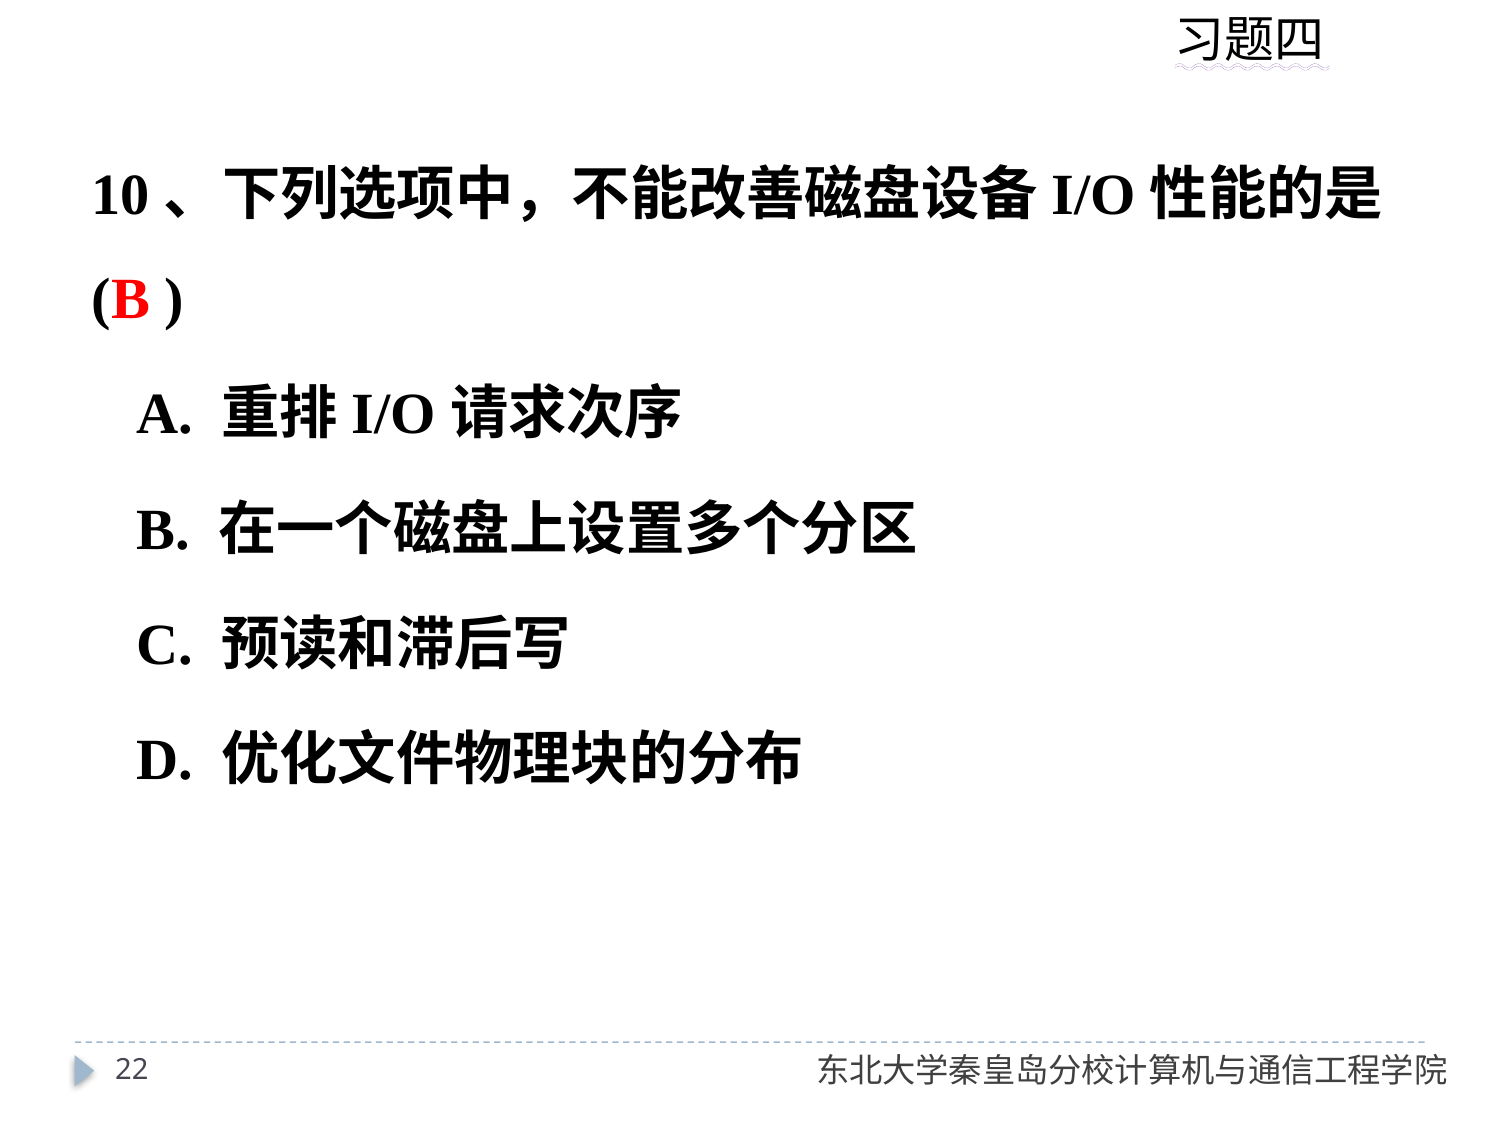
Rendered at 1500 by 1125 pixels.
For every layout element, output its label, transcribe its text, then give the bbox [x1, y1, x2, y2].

list 10、下列选项中，不能改善磁盘设备I/O性能的是(B ) A. 重排I/O请求次序 B. 在一个磁盘上设置多个分区 C. 预读和滞后写 D. 优化文件物理块的分布 [76, 113, 1424, 1000]
slide_number 22 [100, 1042, 426, 1103]
